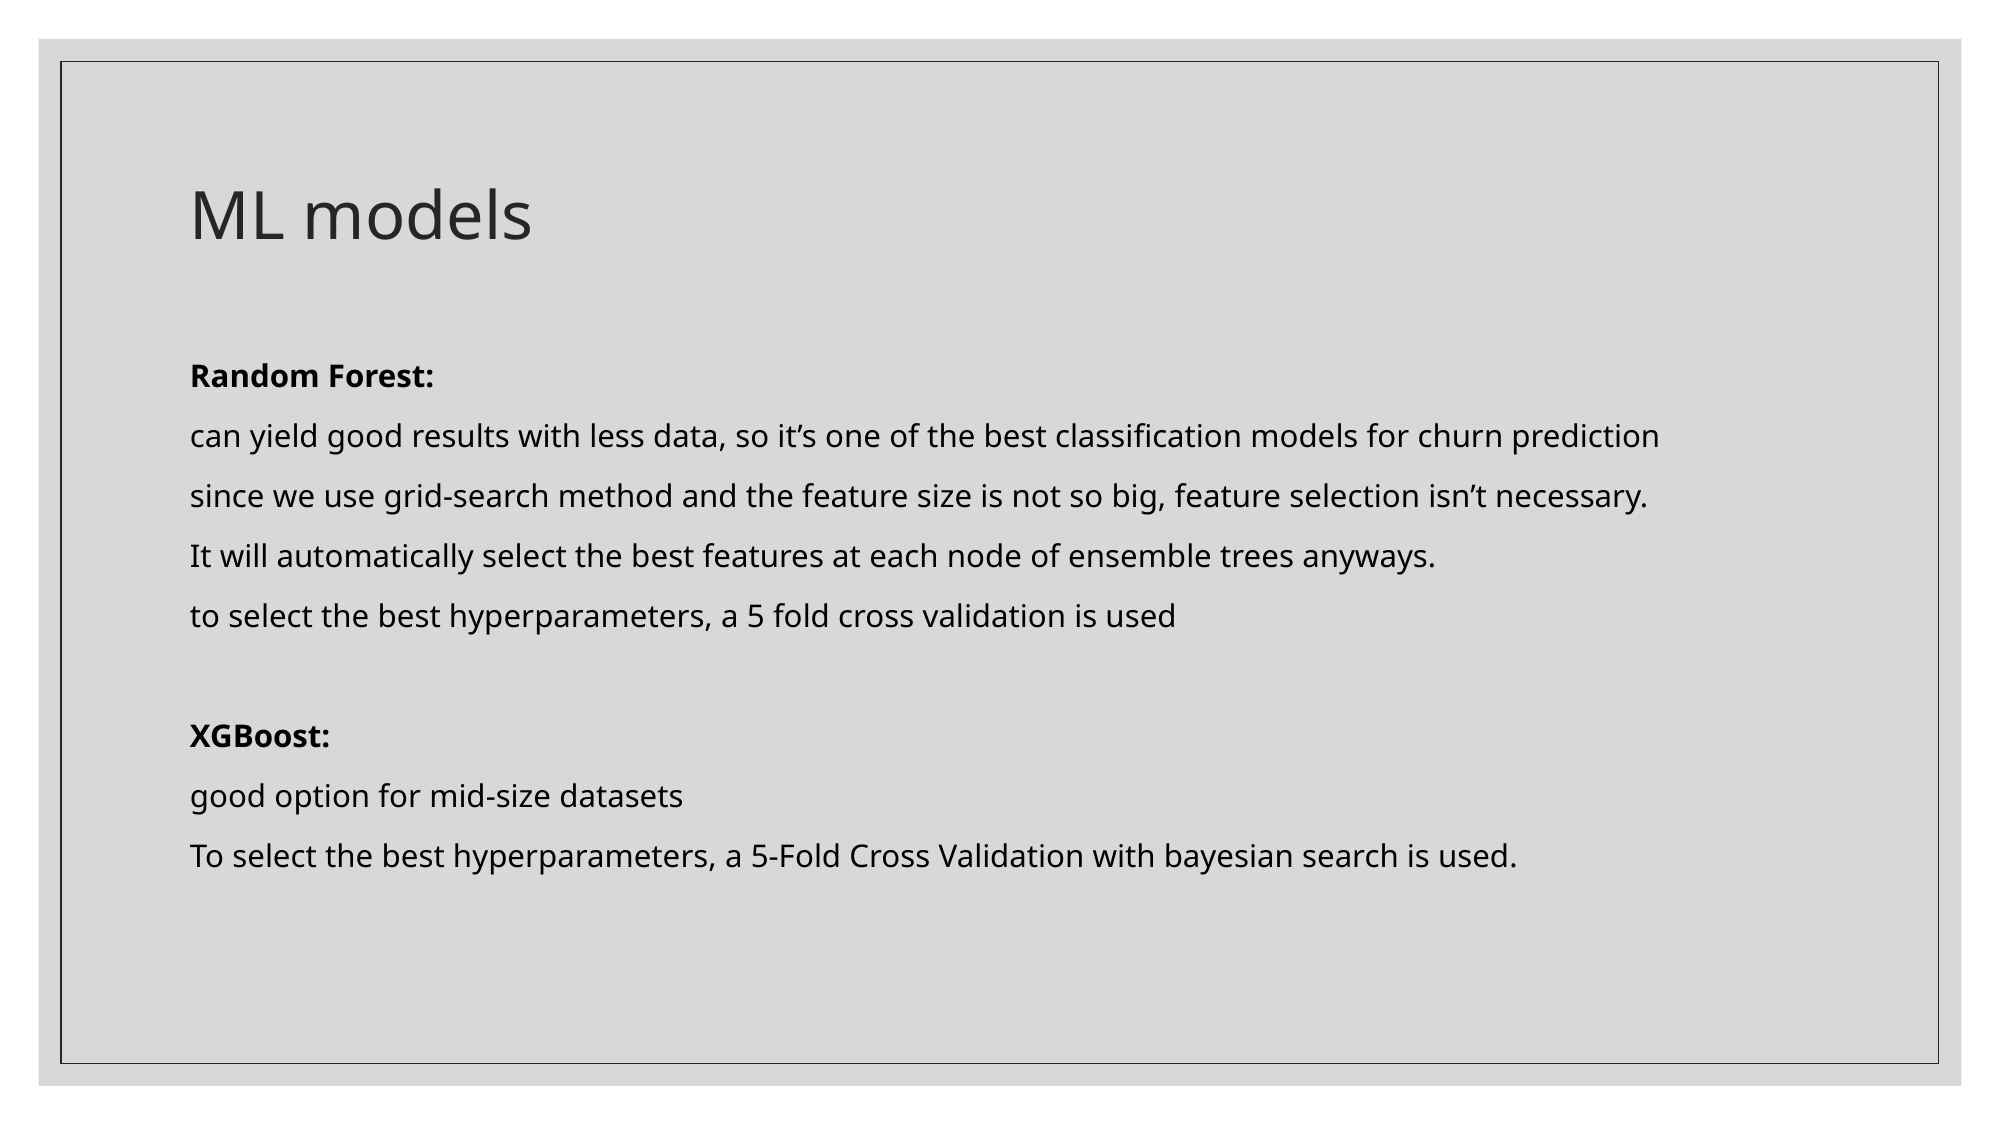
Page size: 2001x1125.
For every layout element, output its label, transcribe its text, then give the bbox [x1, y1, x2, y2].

title ML models [174, 105, 1825, 331]
list Random Forest: can yield good results with less data, so it’s one of the best classification models for churn prediction since we use grid-search method and the feature size is not so big, feature selection isn’t necessary. It will automatically select the best features at each node of ensemble trees anyways. to select the best hyperparameters, a 5 fold cross validation is used XGBoost: good option for mid-size datasets To select the best hyperparameters, a 5-Fold Cross Validation with bayesian search is used. [174, 345, 1825, 977]
